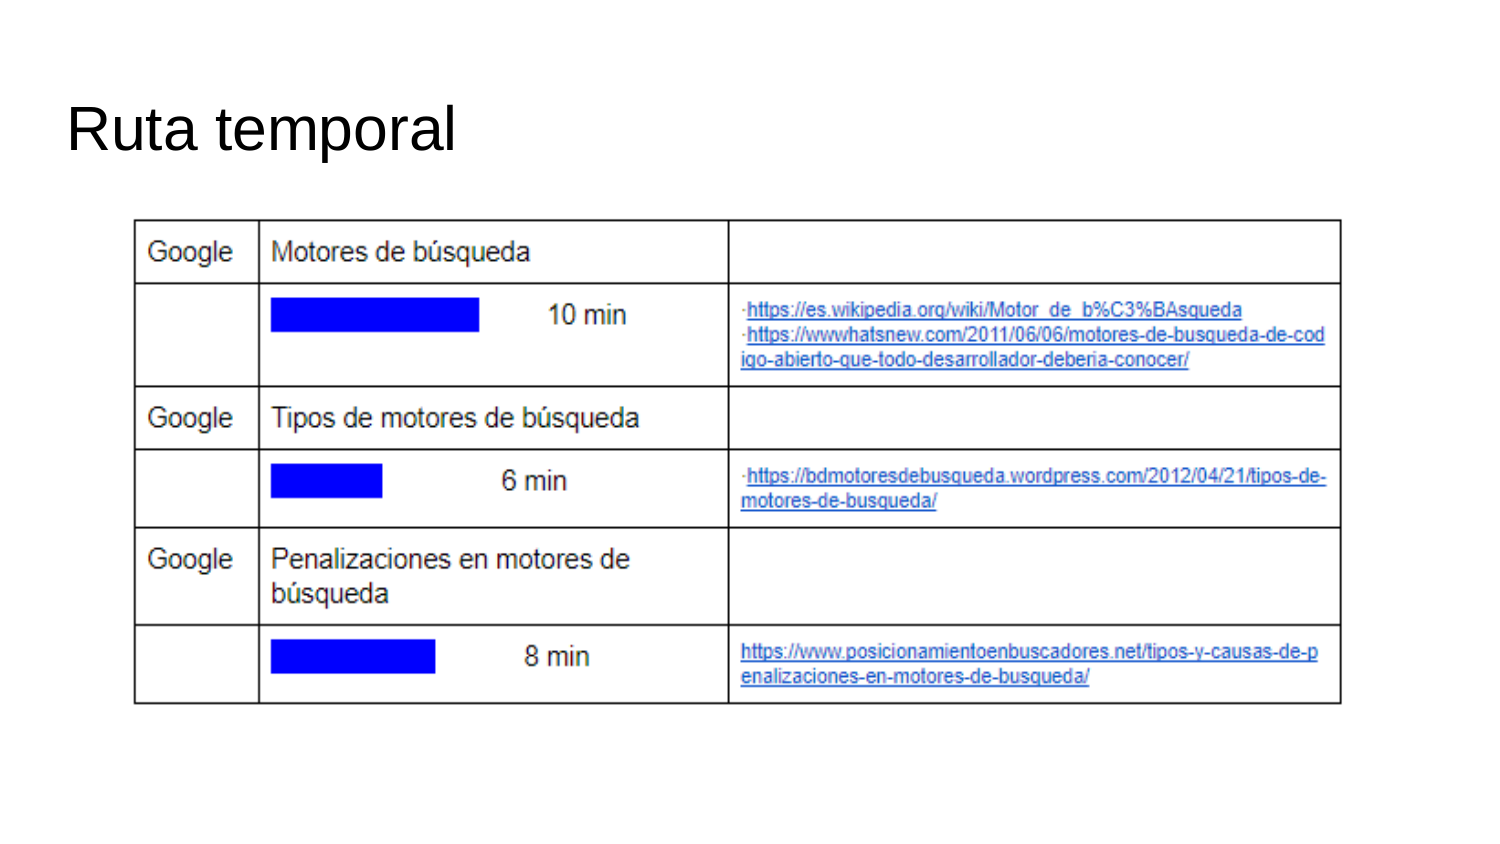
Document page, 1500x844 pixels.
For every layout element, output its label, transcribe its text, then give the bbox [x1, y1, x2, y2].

title Ruta temporal [51, 72, 1449, 167]
picture [127, 216, 1353, 719]
